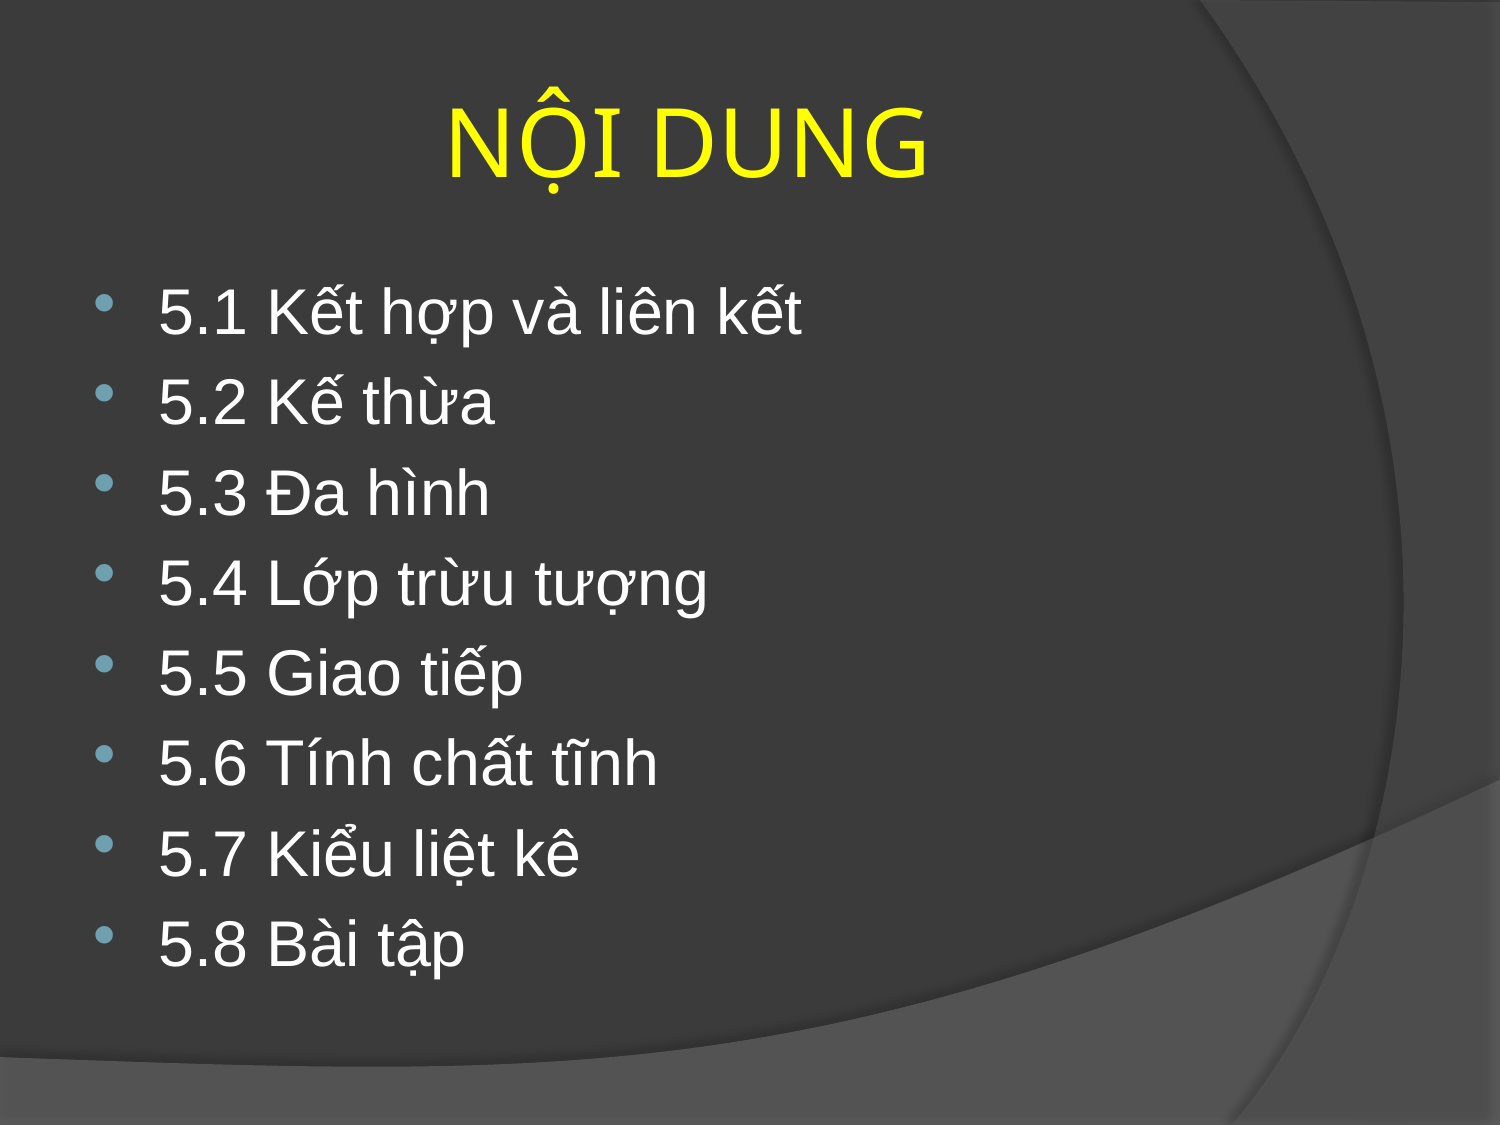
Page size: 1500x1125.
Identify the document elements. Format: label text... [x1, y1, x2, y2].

title NỘI DUNG [75, 45, 1300, 233]
list 5.1 Kết hợp và liên kết 5.2 Kế thừa 5.3 Đa hình 5.4 Lớp trừu tượng 5.5 Giao tiếp 5.6 Tính chất tĩnh 5.7 Kiểu liệt kê 5.8 Bài tập [75, 262, 1300, 1005]
